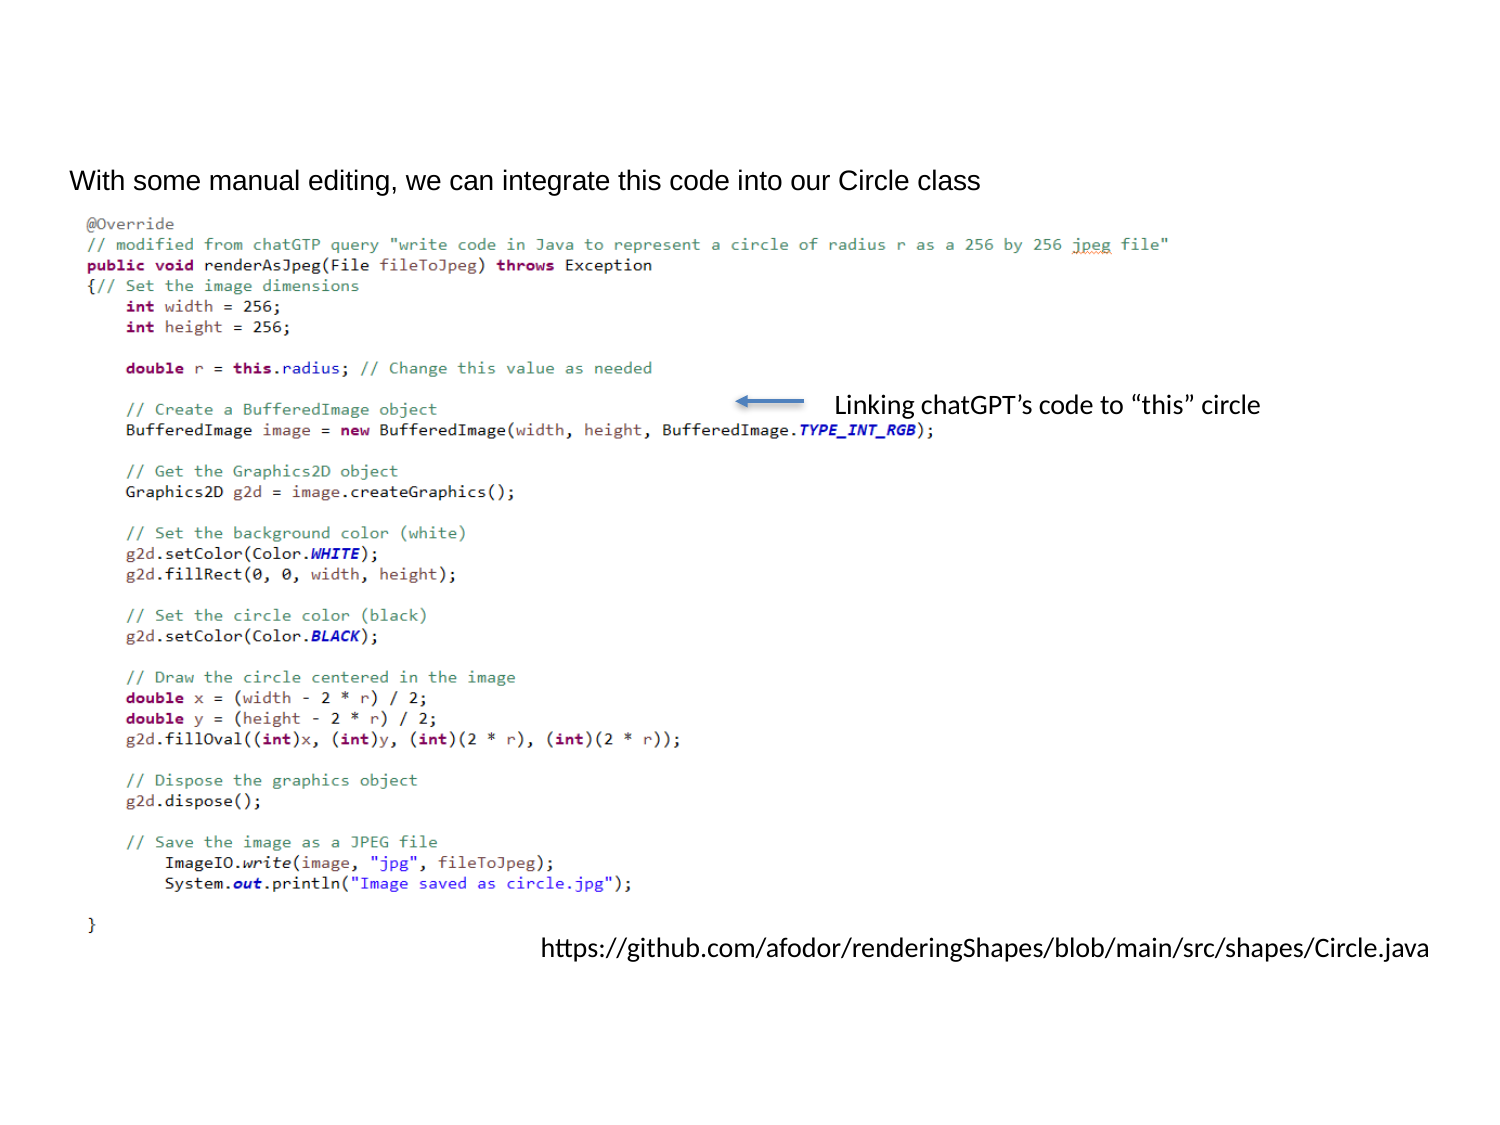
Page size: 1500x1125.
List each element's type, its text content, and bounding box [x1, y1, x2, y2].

text_box Linking chatGPT’s code to “this” circle [1235, 379, 1277, 428]
text_box With some manual editing, we can integrate this code into our Circle class [54, 155, 997, 204]
picture [64, 200, 1230, 945]
text_box https://github.com/afodor/renderingShapes/blob/main/src/shapes/Circle.java [525, 921, 1500, 970]
